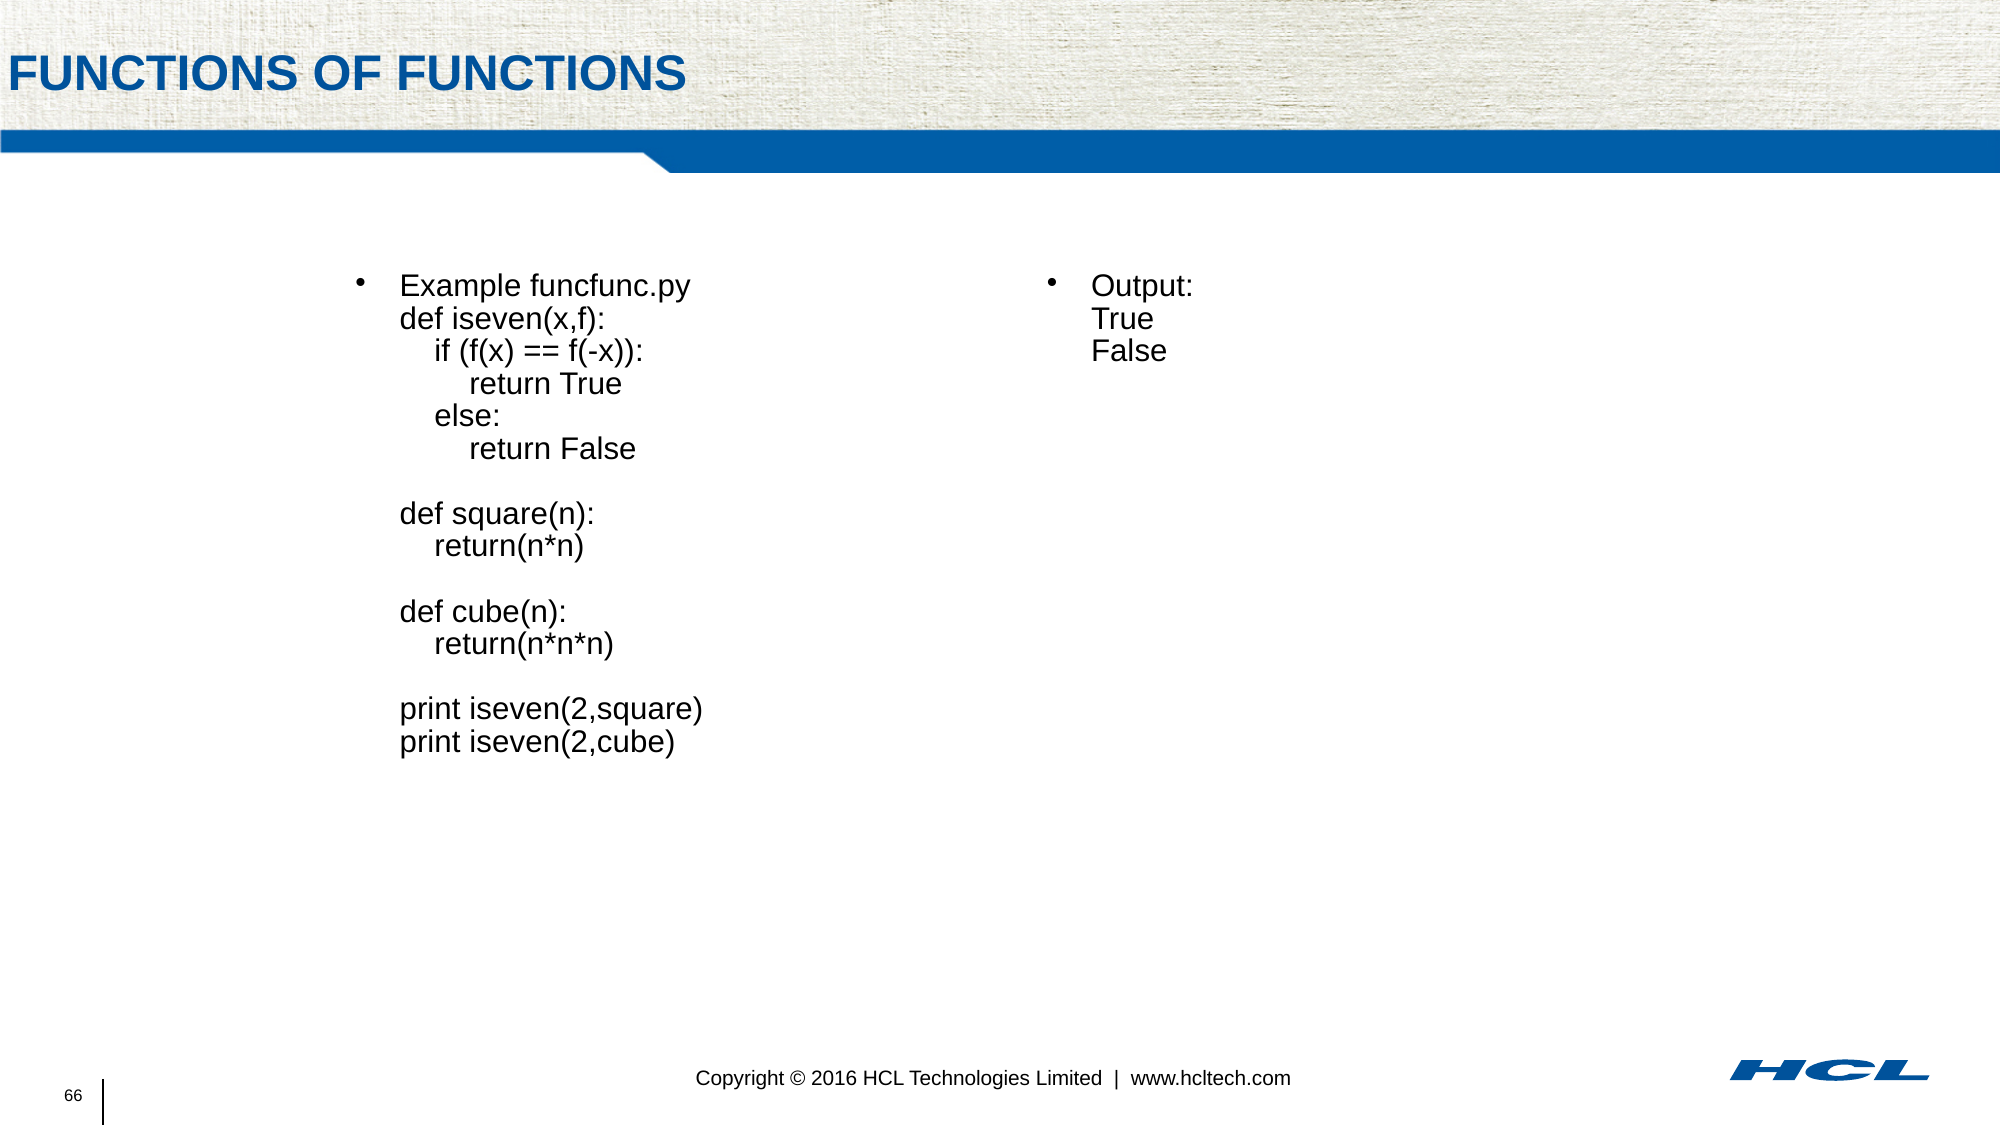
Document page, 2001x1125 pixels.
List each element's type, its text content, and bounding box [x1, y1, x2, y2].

list Output: True False [1016, 263, 1675, 993]
list Example funcfunc.py def iseven(x,f): if (f(x) == f(-x)): return True else: return False def square(n): return(n*n) def cube(n): return(n*n*n) print iseven(2,square) print iseven(2,cube)‏ [324, 263, 984, 1091]
title Functions of Functions [0, 0, 1350, 169]
picture [0, 0, 2000, 173]
